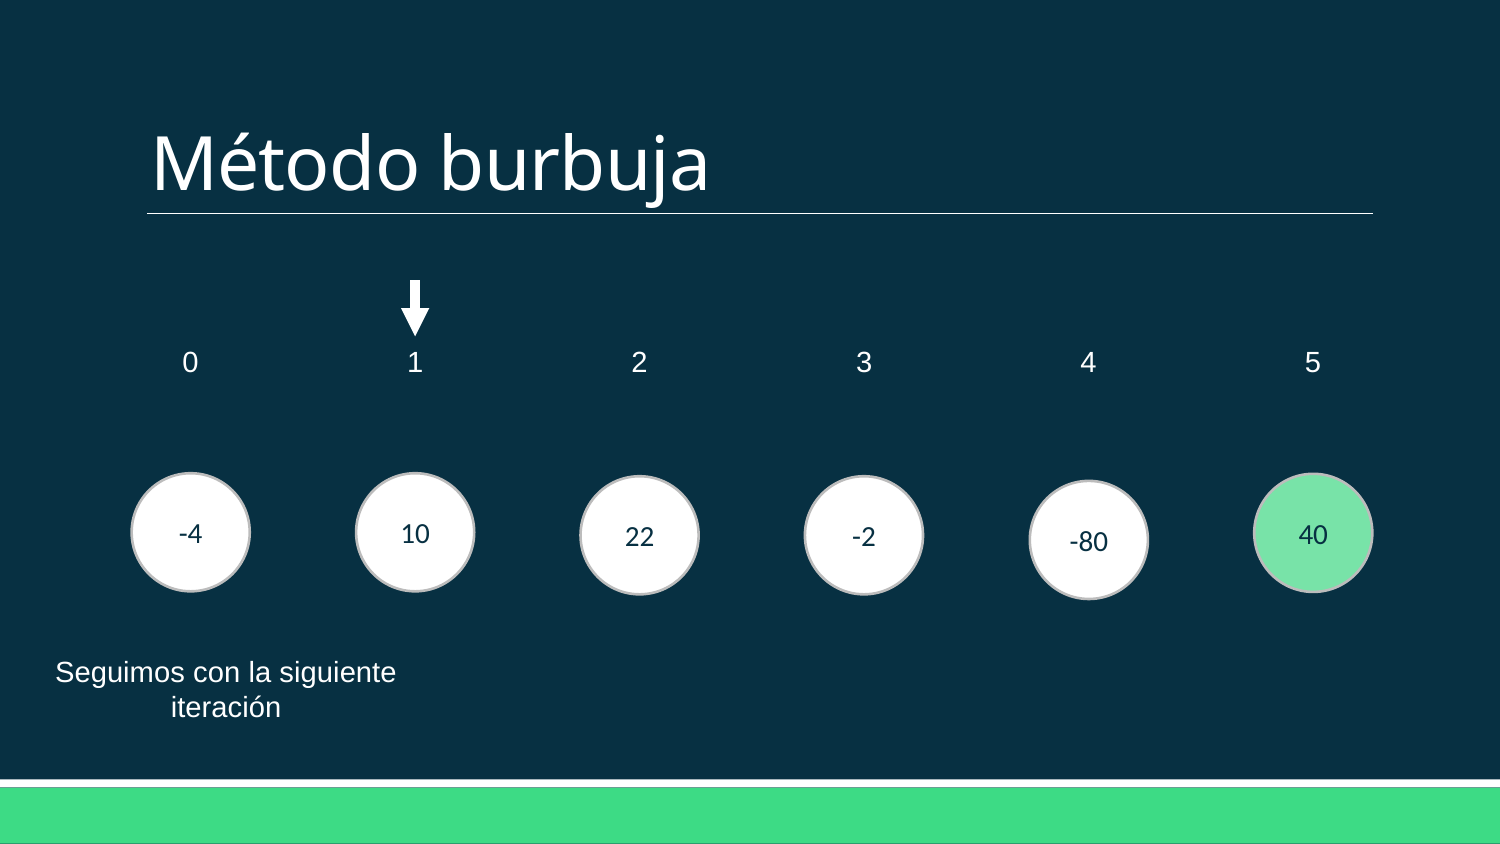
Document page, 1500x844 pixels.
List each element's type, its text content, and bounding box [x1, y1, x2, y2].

text_box 0 [155, 336, 227, 387]
text_box -80 [1028, 479, 1150, 601]
text_box Seguimos con la siguiente iteración [28, 646, 424, 731]
text_box -2 [803, 474, 925, 596]
text_box -4 [130, 471, 252, 593]
text_box 22 [579, 474, 700, 596]
text_box 40 [1252, 472, 1374, 594]
title Método burbuja [135, 35, 1373, 214]
text_box 4 [1053, 336, 1124, 387]
text_box 10 [354, 471, 476, 593]
text_box 5 [1277, 336, 1349, 387]
text_box 1 [379, 336, 451, 387]
text_box 2 [604, 336, 675, 387]
text_box 3 [828, 336, 900, 387]
